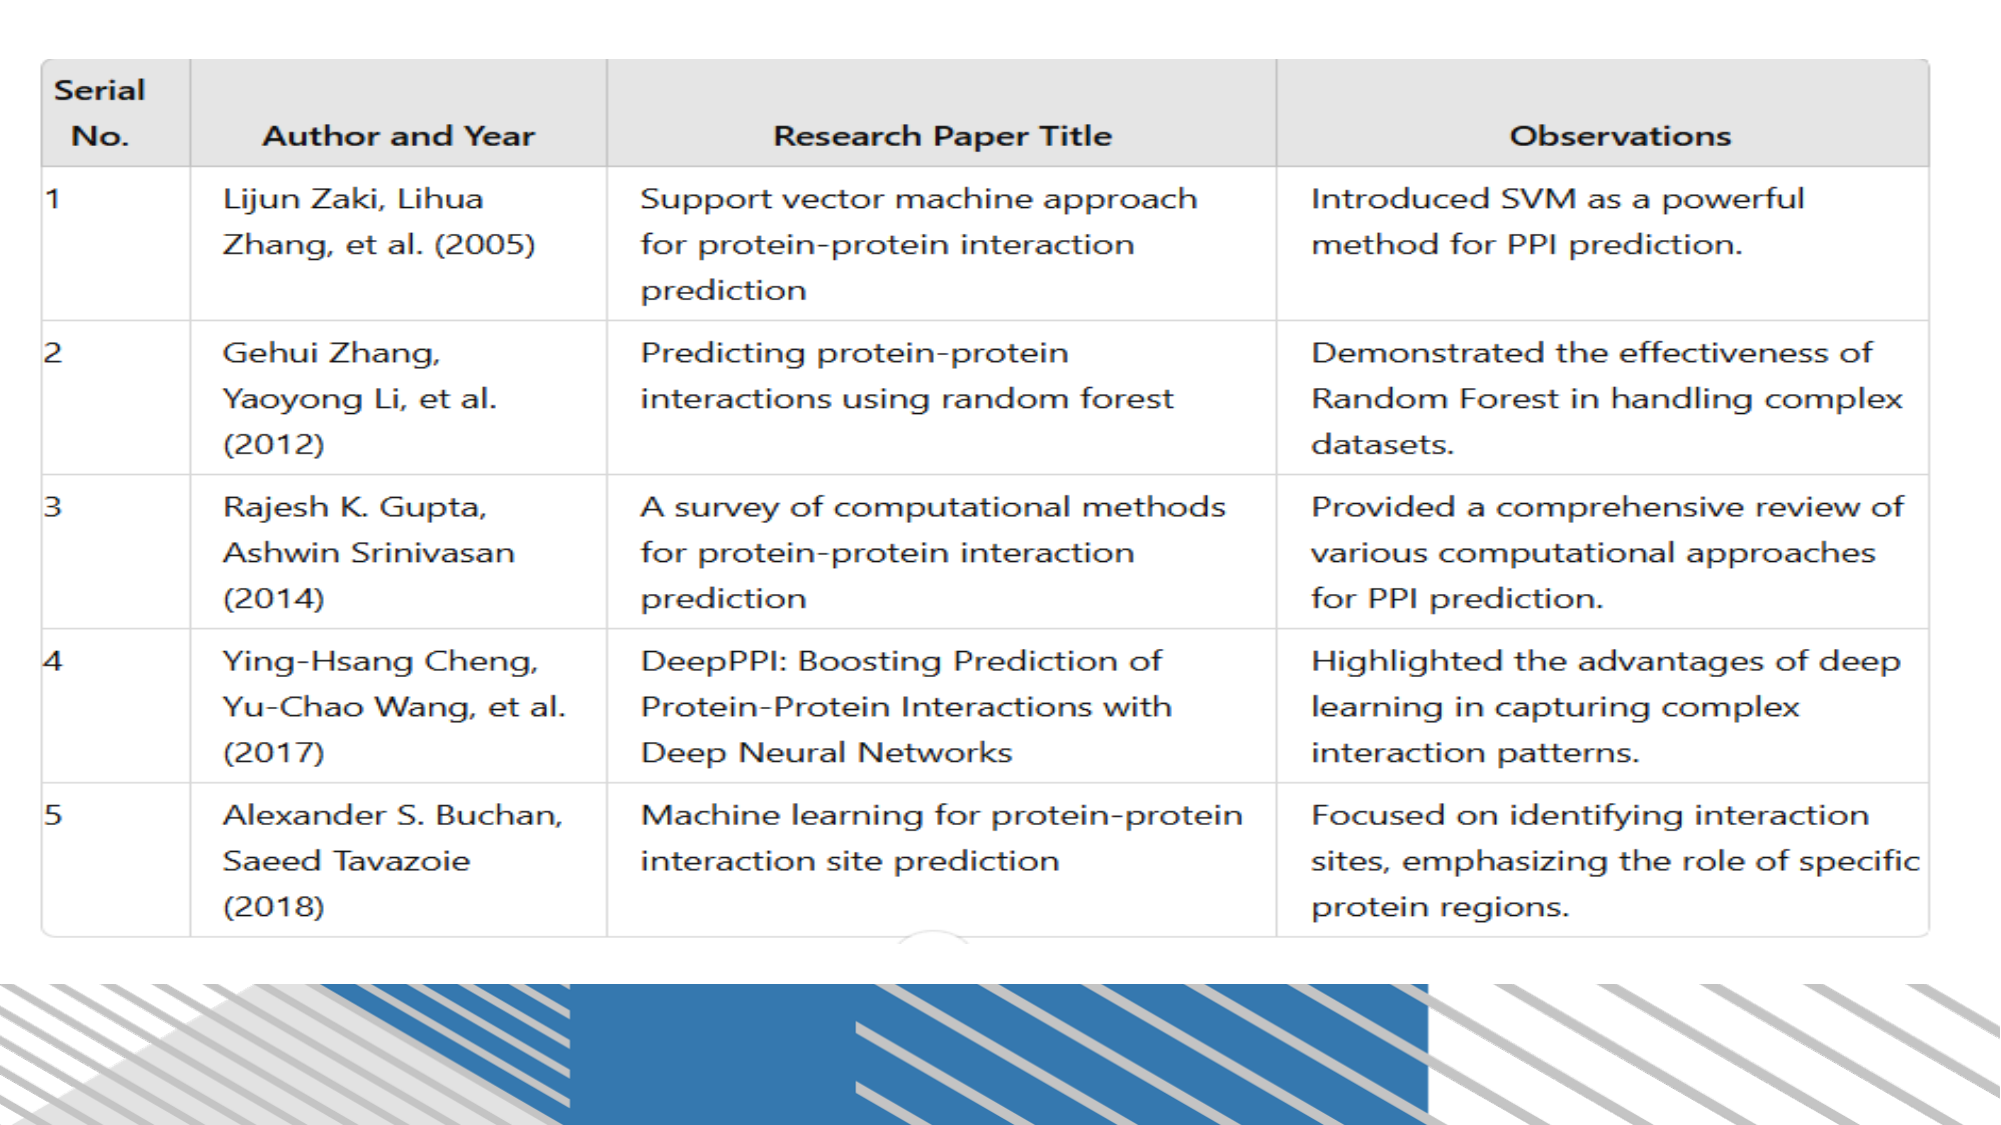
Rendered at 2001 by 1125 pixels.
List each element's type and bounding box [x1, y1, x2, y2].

picture [0, 984, 2000, 1125]
picture [39, 59, 1935, 944]
